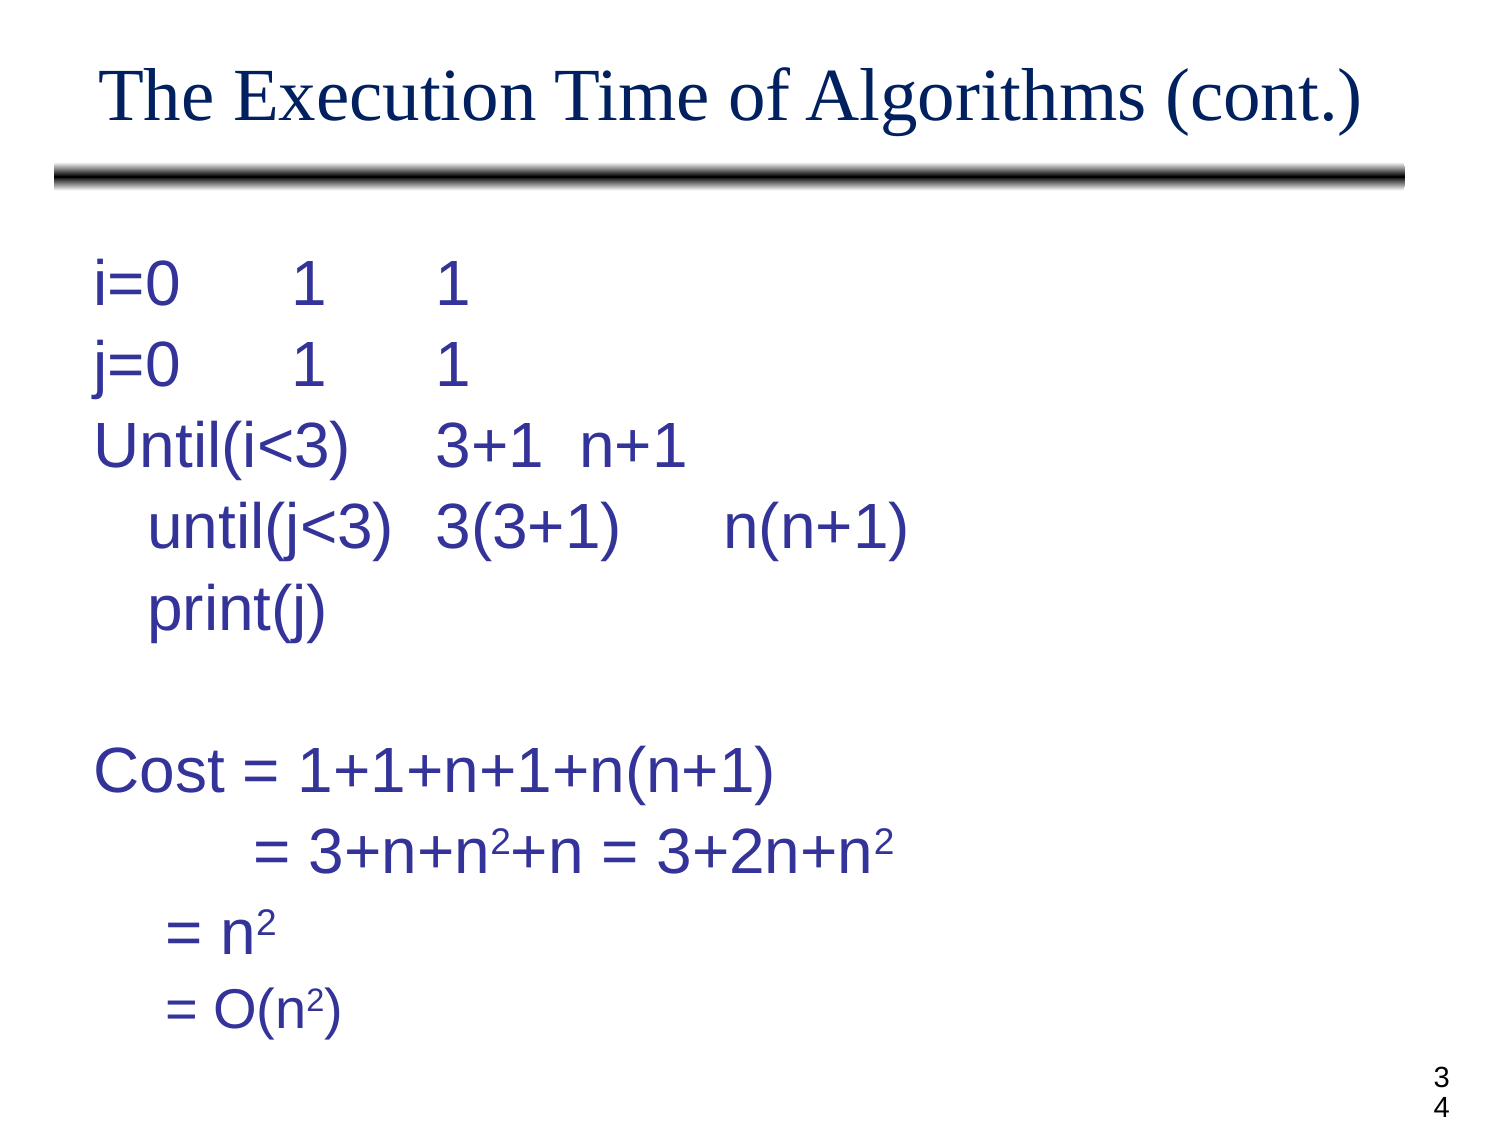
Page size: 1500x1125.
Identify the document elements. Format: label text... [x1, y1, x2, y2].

title The Execution Time of Algorithms (cont.) [55, 16, 1406, 166]
slide_number 34 [1418, 1051, 1479, 1112]
list i=0 1 1 j=0 1 1 Until(i<3) 3+1 n+1 until(j<3) 3(3+1) n(n+1) print(j) Cost = 1+1+n+1+n(n+1) = 3+n+n2+n = 3+2n+n2 = n2 = O(n2) [75, 242, 1500, 1050]
